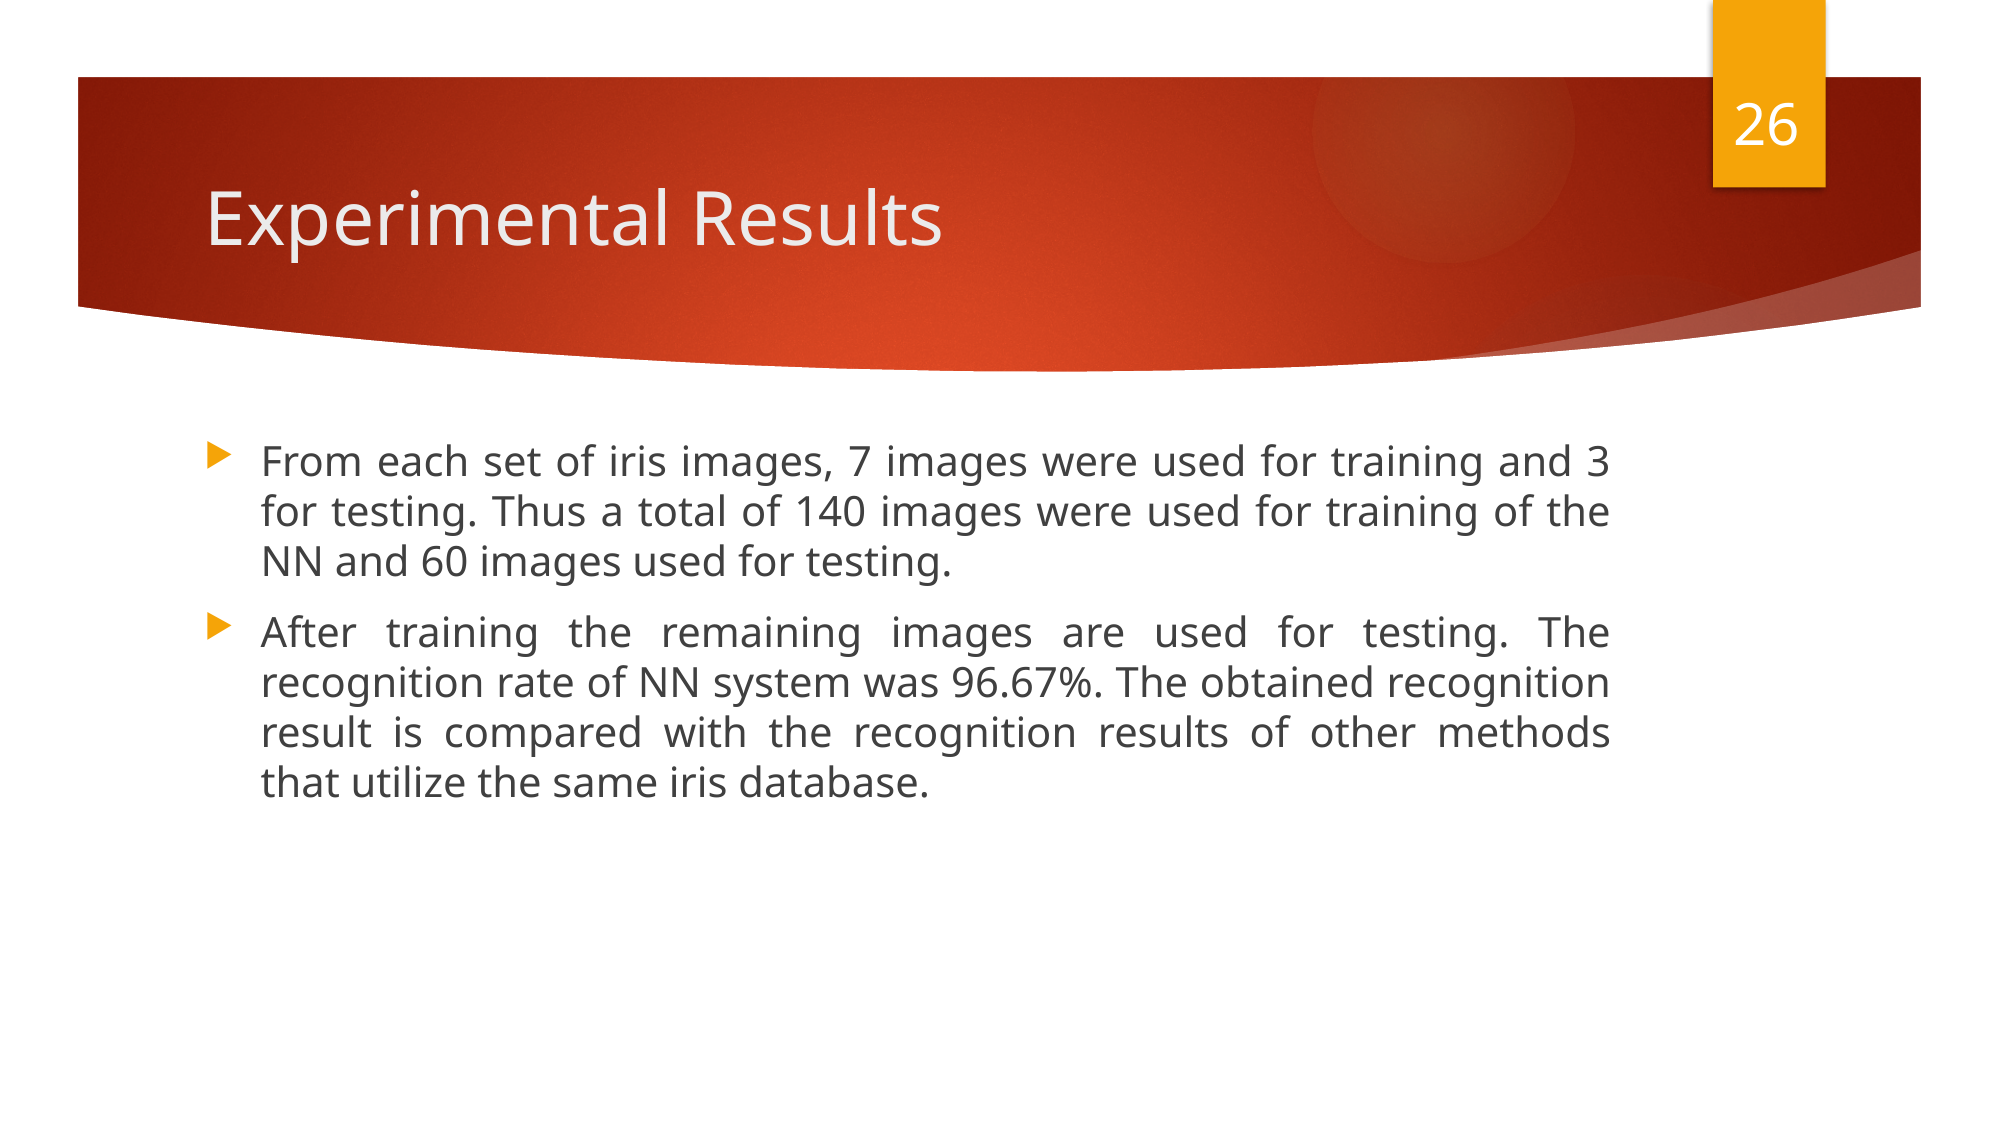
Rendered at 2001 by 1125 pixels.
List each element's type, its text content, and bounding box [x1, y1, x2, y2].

title Experimental Results [189, 155, 1627, 275]
list From each set of iris images, 7 images were used for training and 3 for testing. Thus a total of 140 images were used for training of the NN and 60 images used for testing. After training the remaining images are used for testing. The recognition rate of NN system was 96.67%. The obtained recognition result is compared with the recognition results of other methods that utilize the same iris database. [189, 427, 1627, 988]
slide_number 26 [1698, 48, 1836, 175]
